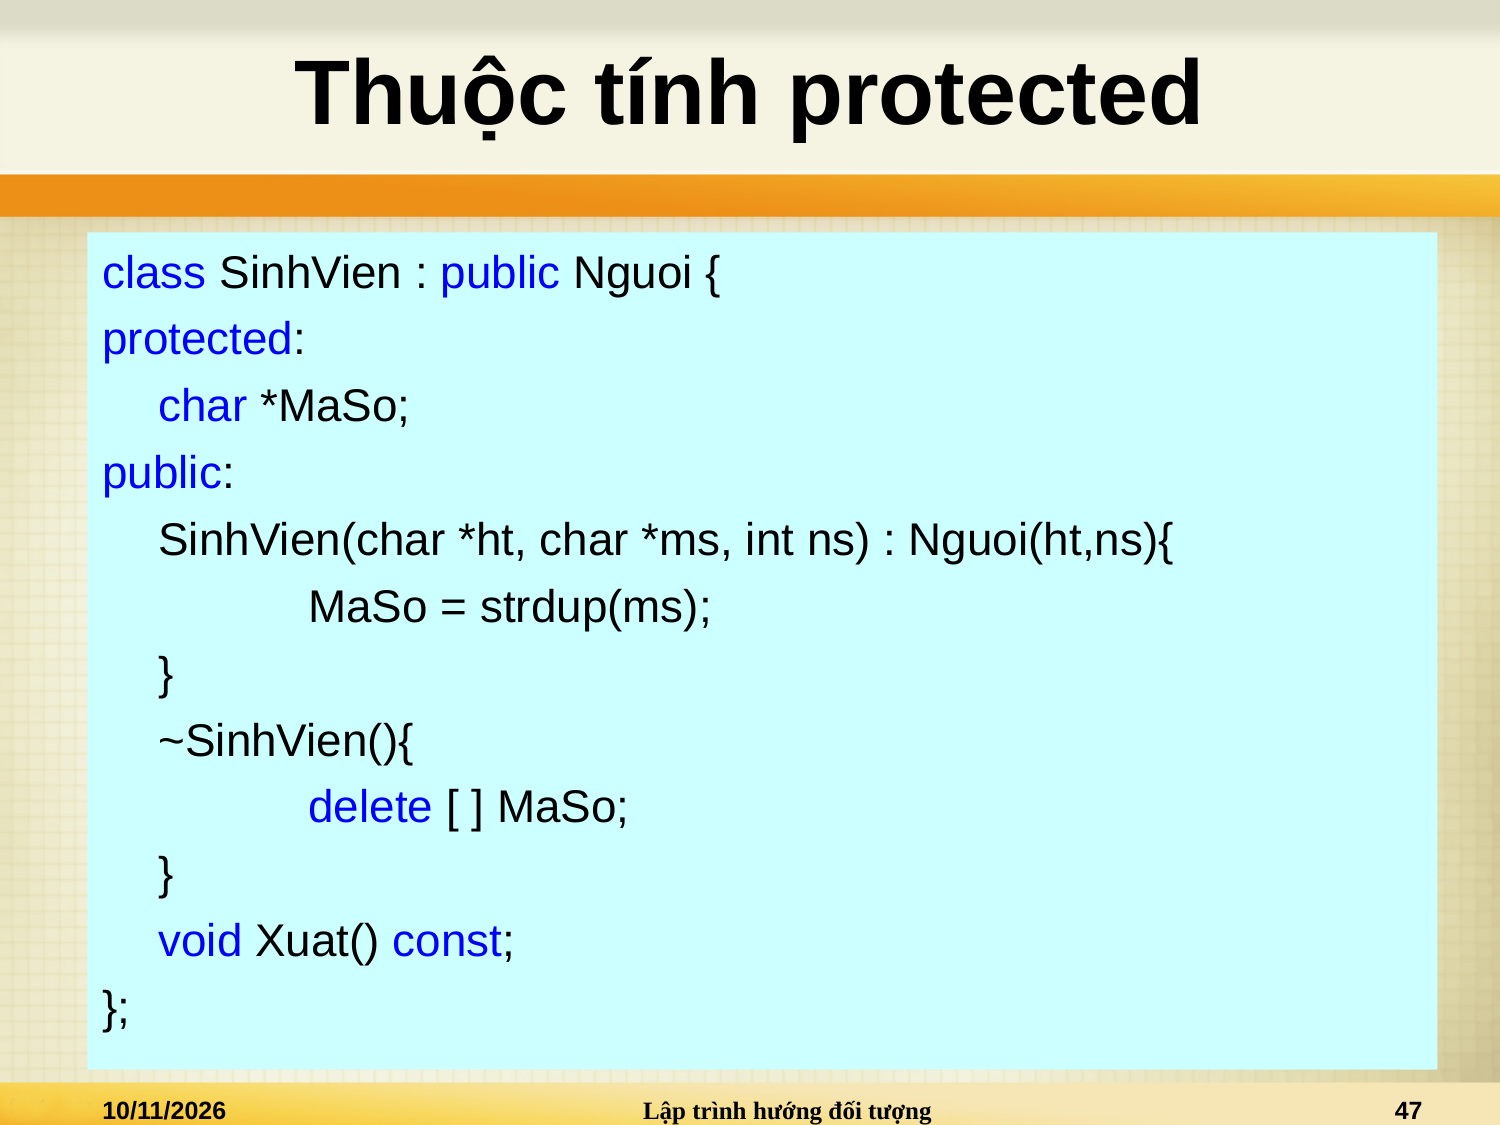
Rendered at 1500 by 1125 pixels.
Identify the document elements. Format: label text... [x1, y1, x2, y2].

footer Lập trình hướng đối tượng [549, 1087, 1025, 1125]
picture [0, 175, 1500, 1125]
slide_number 47 [1087, 1087, 1438, 1125]
title Thuộc tính protected [0, 0, 1500, 175]
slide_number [87, 1087, 438, 1125]
text_box class SinhVien : public Nguoi { protected: char *MaSo; public: SinhVien(char *ht, char *ms, int ns) : Nguoi(ht,ns){ MaSo = strdup(ms); } ~SinhVien(){ delete [ ] MaSo; } void Xuat() const; }; [87, 232, 1438, 1070]
